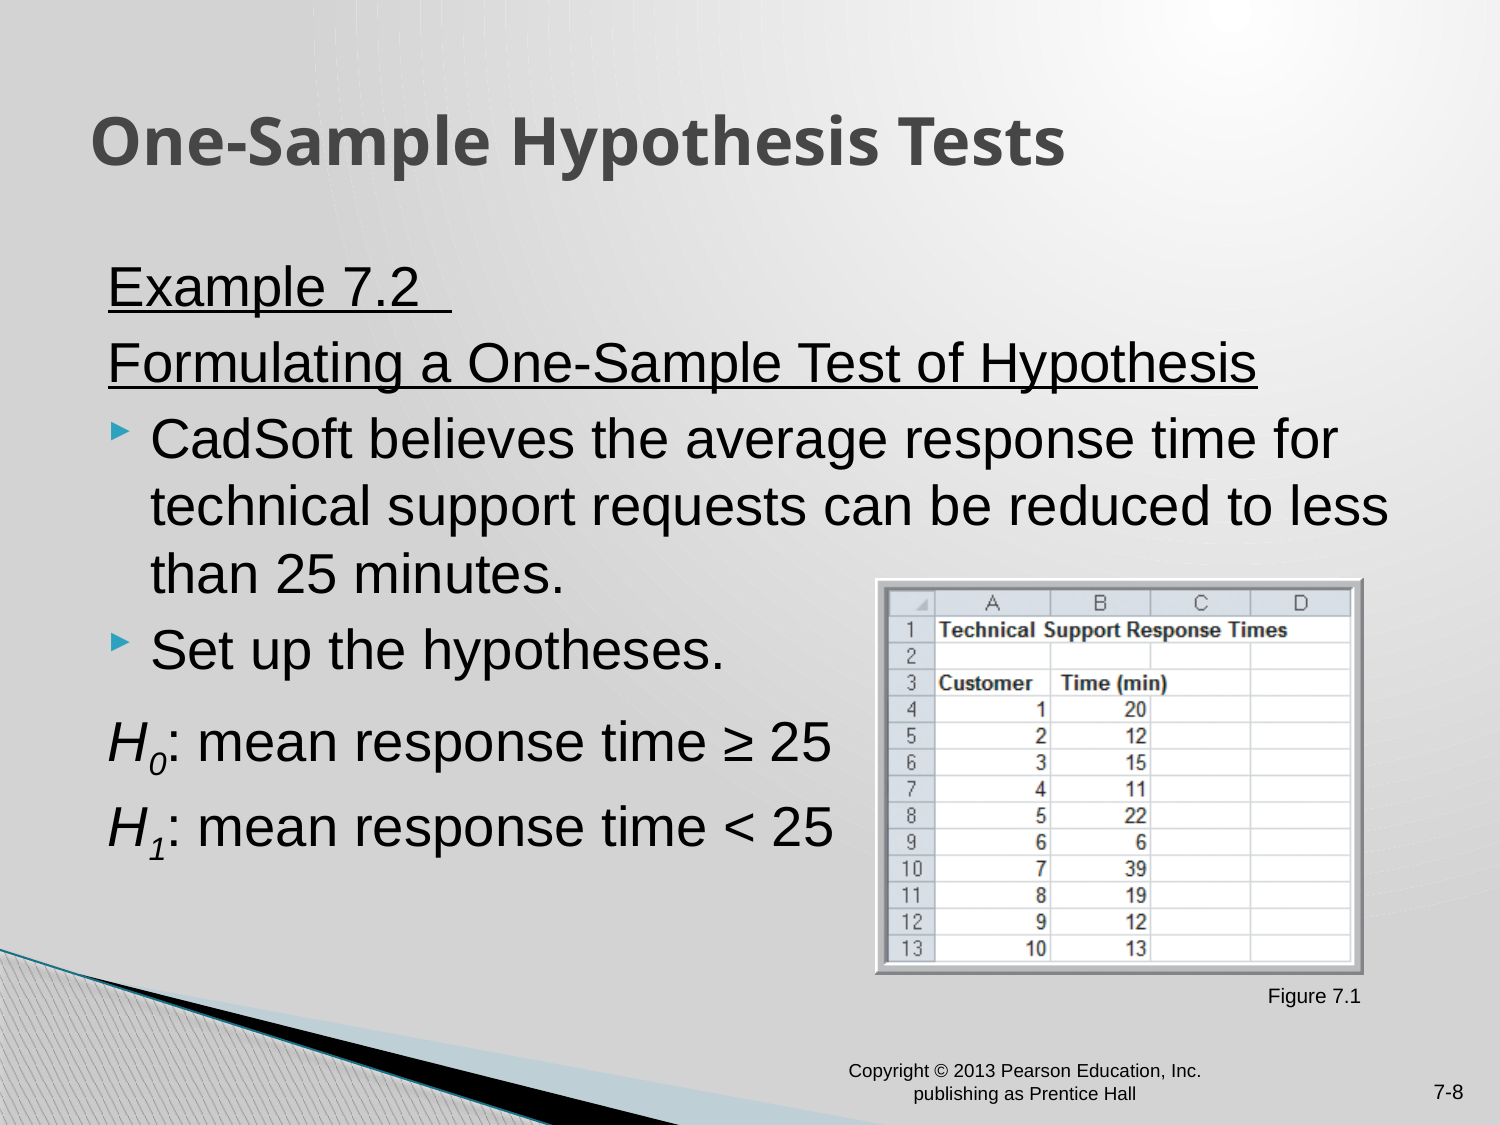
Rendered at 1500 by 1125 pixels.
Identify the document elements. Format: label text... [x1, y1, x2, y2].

footer Copyright © 2013 Pearson Education, Inc. publishing as Prentice Hall [812, 1051, 1238, 1112]
slide_number 7-8 [1362, 1051, 1479, 1112]
text_box Figure 7.1 [1253, 975, 1377, 1015]
picture [874, 577, 1365, 976]
list Example 7.2 Formulating a One-Sample Test of Hypothesis CadSoft believes the average response time for technical support requests can be reduced to less than 25 minutes. Set up the hypotheses. H0: mean response time ≥ 25 H1: mean response time < 25 [74, 242, 1426, 986]
title One-Sample Hypothesis Tests [75, 45, 1425, 233]
